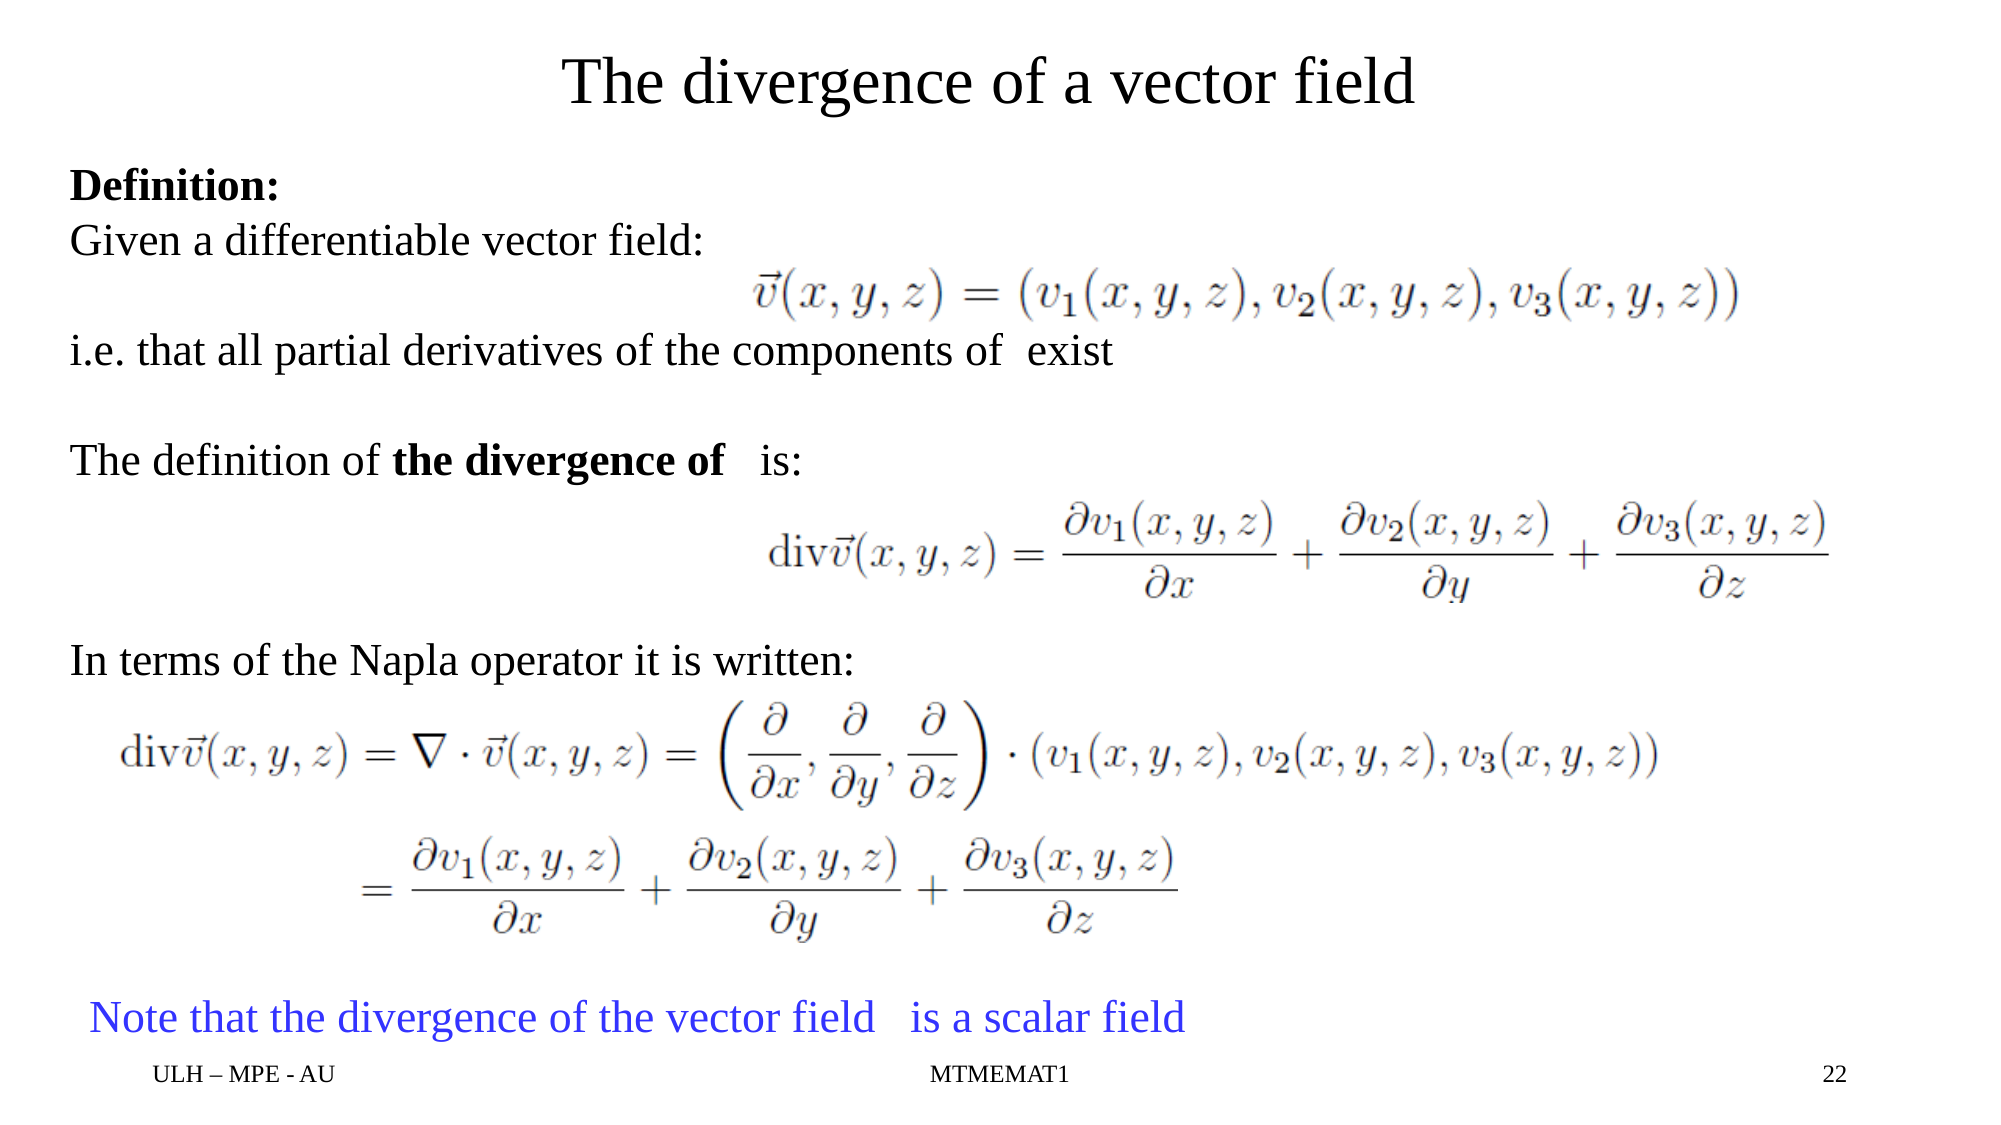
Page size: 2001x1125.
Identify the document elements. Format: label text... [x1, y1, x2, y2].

slide_number ULH – MPE - AU [137, 1042, 588, 1103]
picture [351, 822, 1178, 943]
picture [764, 494, 1840, 603]
footer MTMEMAT1 [662, 1042, 1338, 1103]
text_box In terms of the Napla operator it is written: [54, 622, 1946, 858]
picture [109, 685, 1669, 814]
slide_number 22 [1412, 1042, 1863, 1103]
picture [750, 257, 1746, 333]
title The divergence of a vector field [46, 19, 1934, 144]
